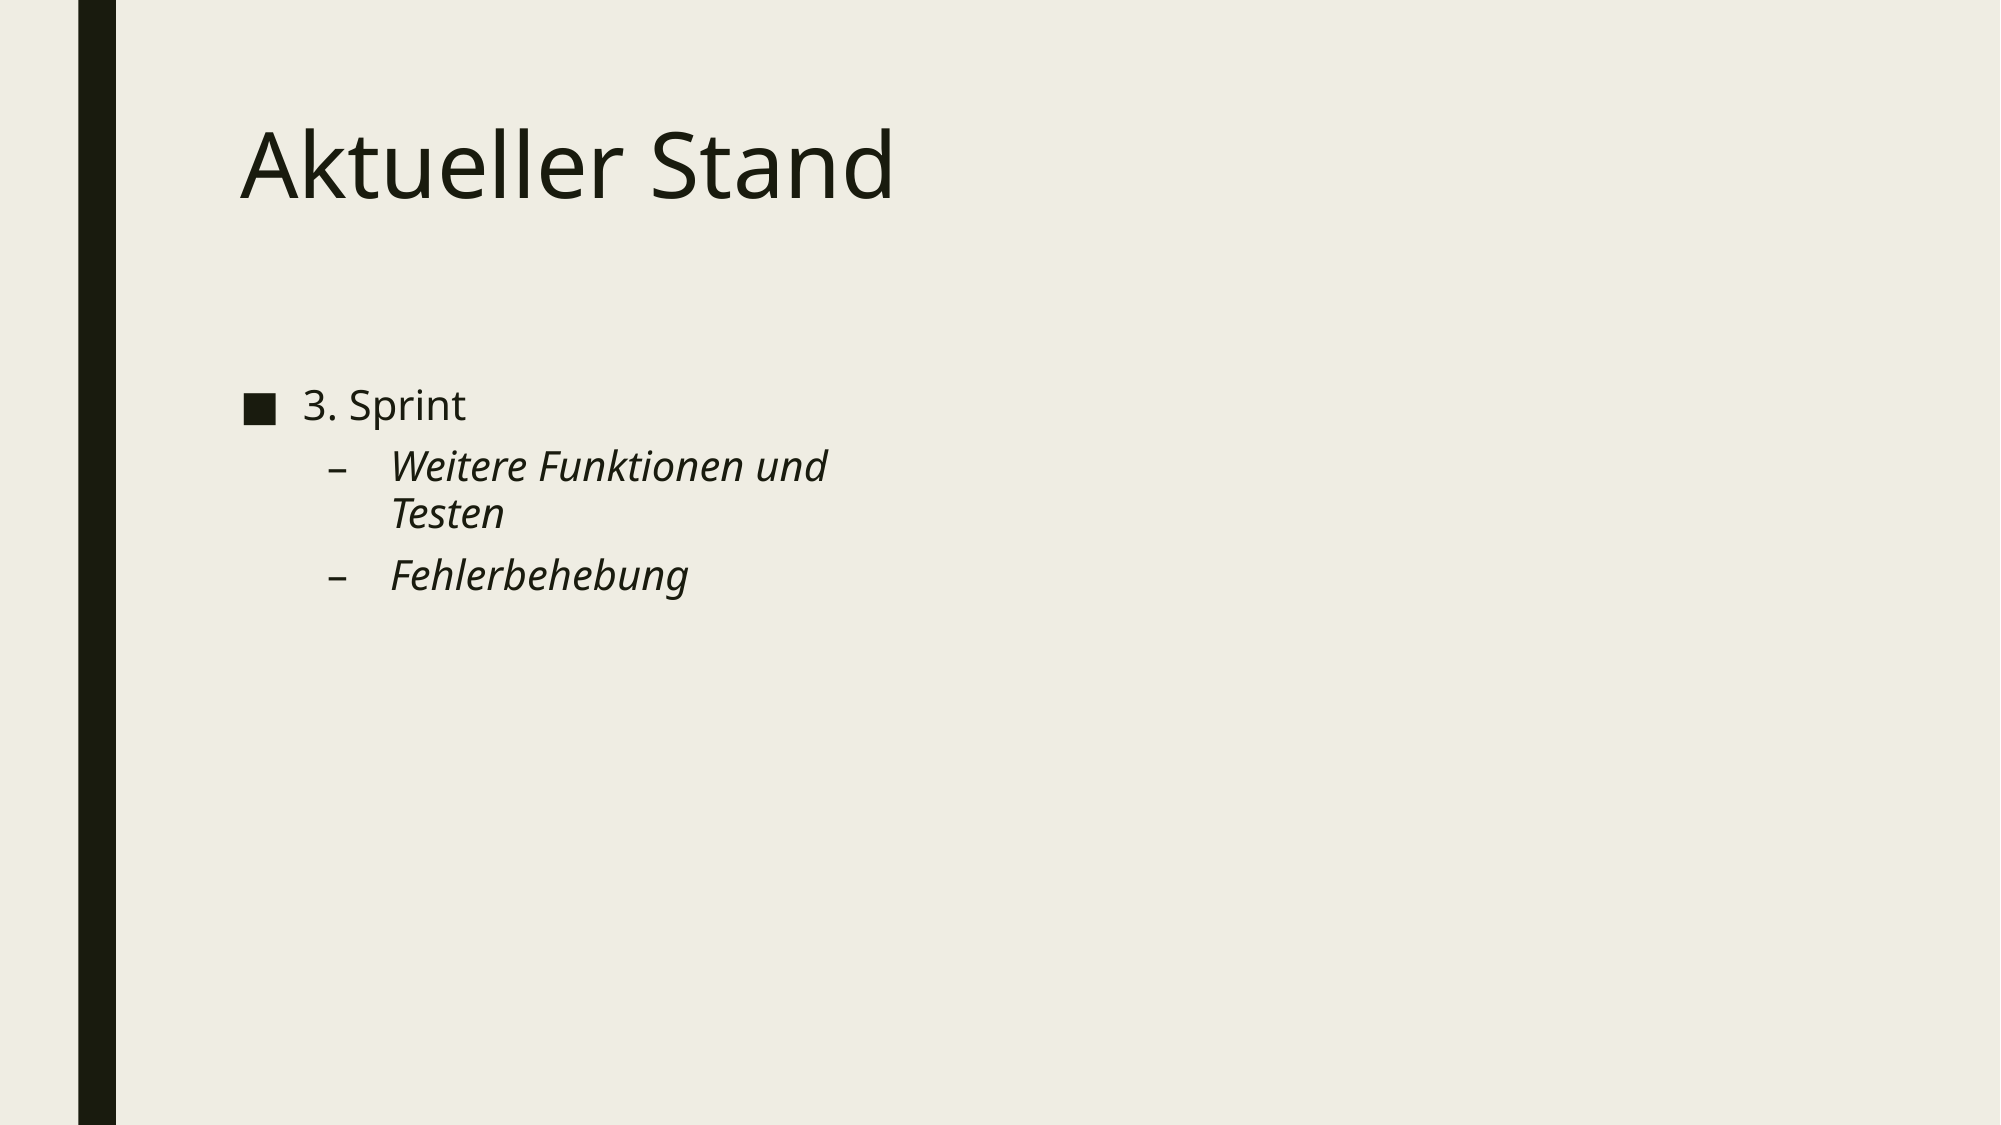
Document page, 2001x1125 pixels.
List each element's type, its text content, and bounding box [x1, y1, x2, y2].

list 3. Sprint Weitere Funktionen und Testen Fehlerbehebung [225, 375, 955, 963]
title Aktueller Stand [225, 112, 1800, 357]
